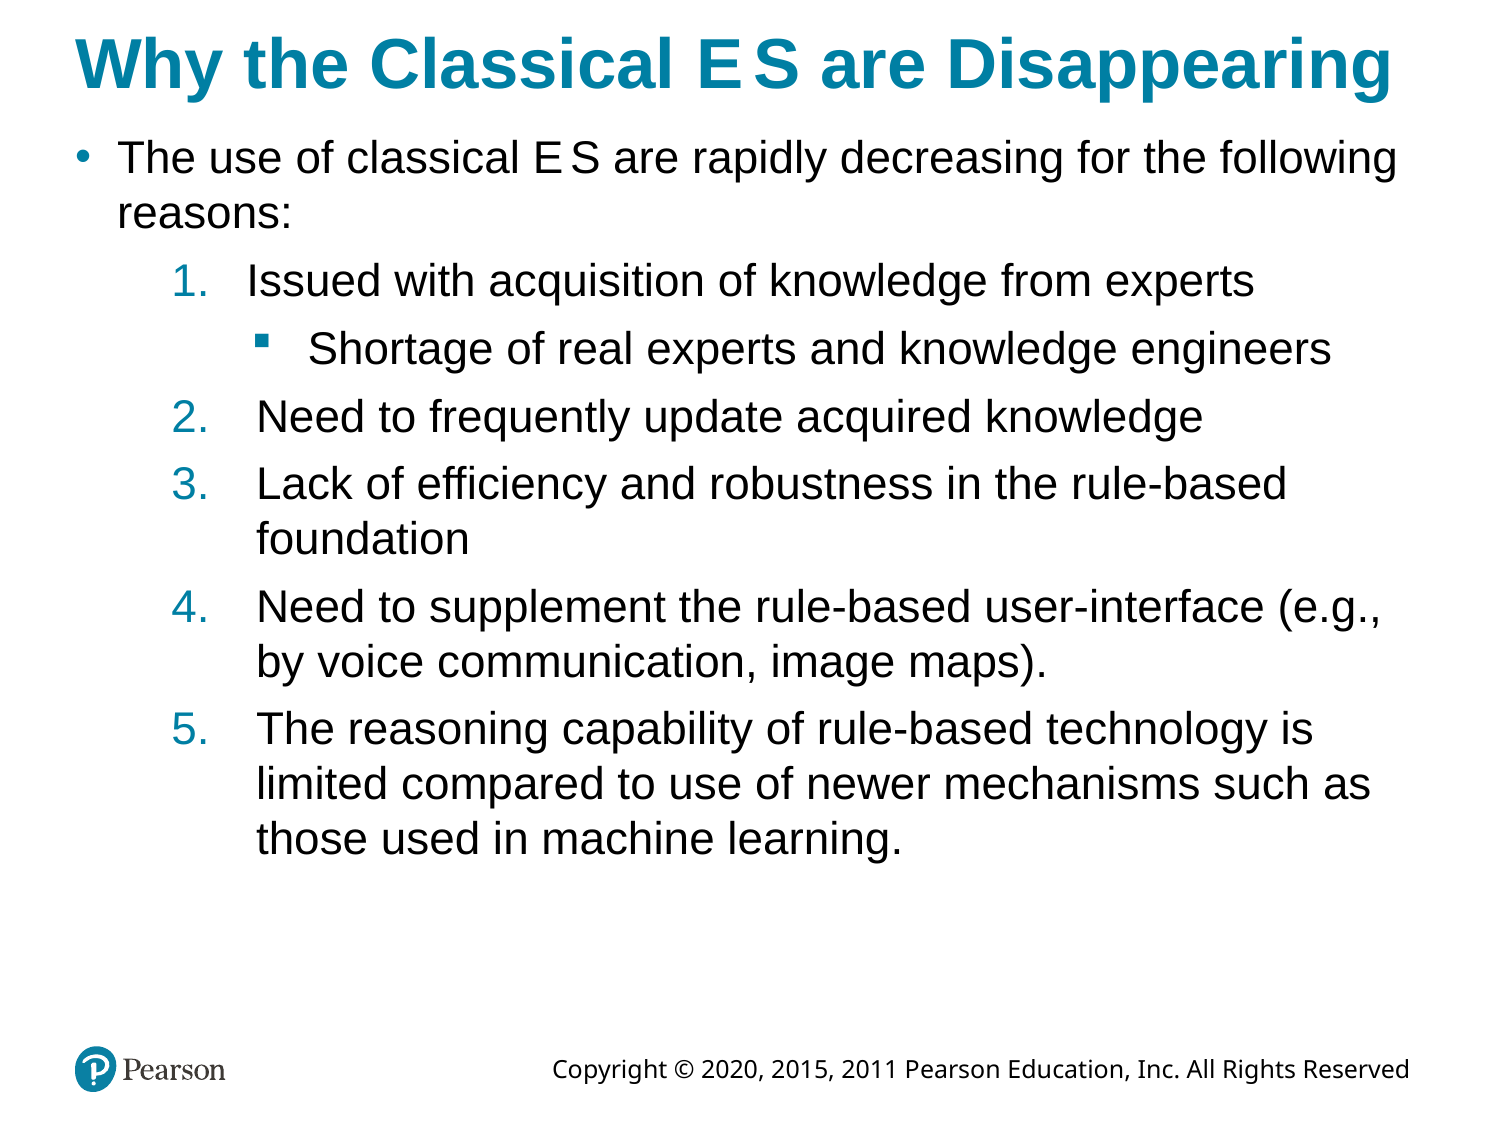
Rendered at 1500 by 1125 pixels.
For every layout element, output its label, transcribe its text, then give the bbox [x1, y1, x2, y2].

title Why the Classical E S are Disappearing [75, 0, 1413, 103]
list Shortage of real experts and knowledge engineers Need to frequently update acquired knowledge Lack of efficiency and robustness in the rule-based foundation Need to supplement the rule-based user-interface (e.g., by voice communication, image maps). The reasoning capability of rule-based technology is limited compared to use of newer mechanisms such as those used in machine learning. [75, 318, 1413, 957]
list The use of classical E S are rapidly decreasing for the following reasons: Issued with acquisition of knowledge from experts [75, 128, 1413, 318]
